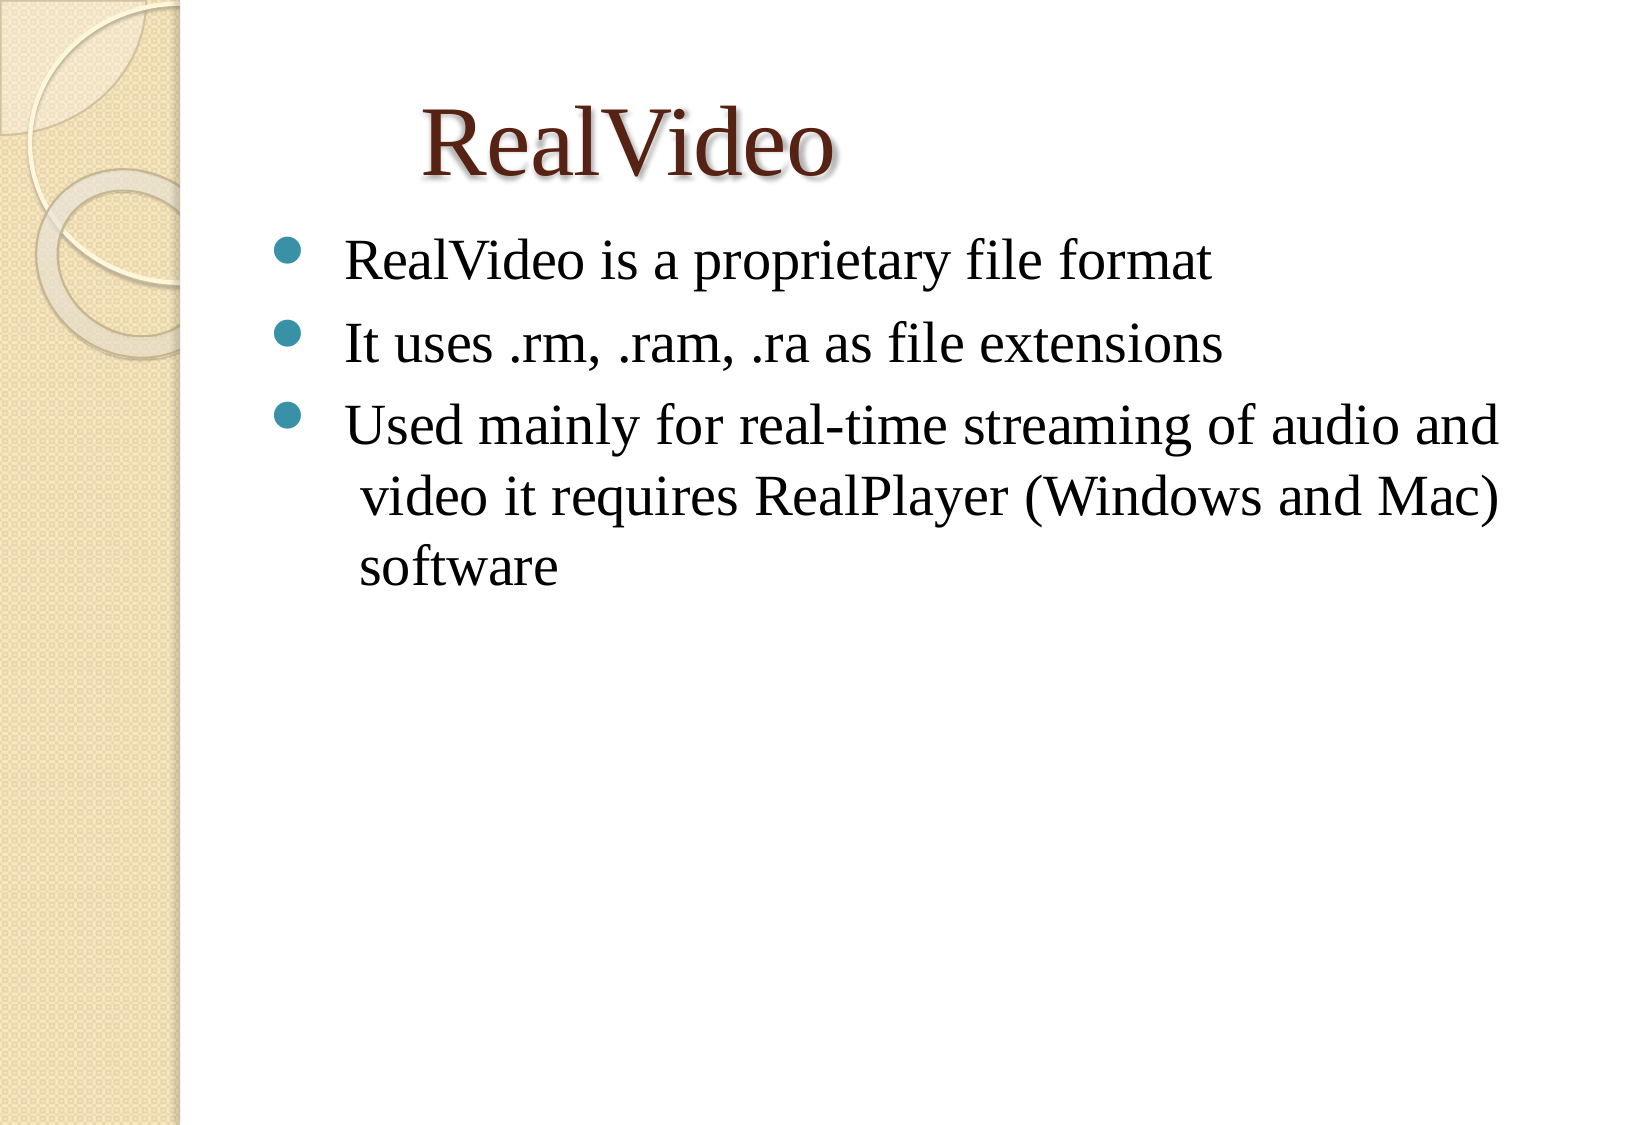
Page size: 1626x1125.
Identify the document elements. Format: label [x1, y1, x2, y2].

text_box [0, 0, 1625, 1125]
picture [353, 45, 909, 210]
